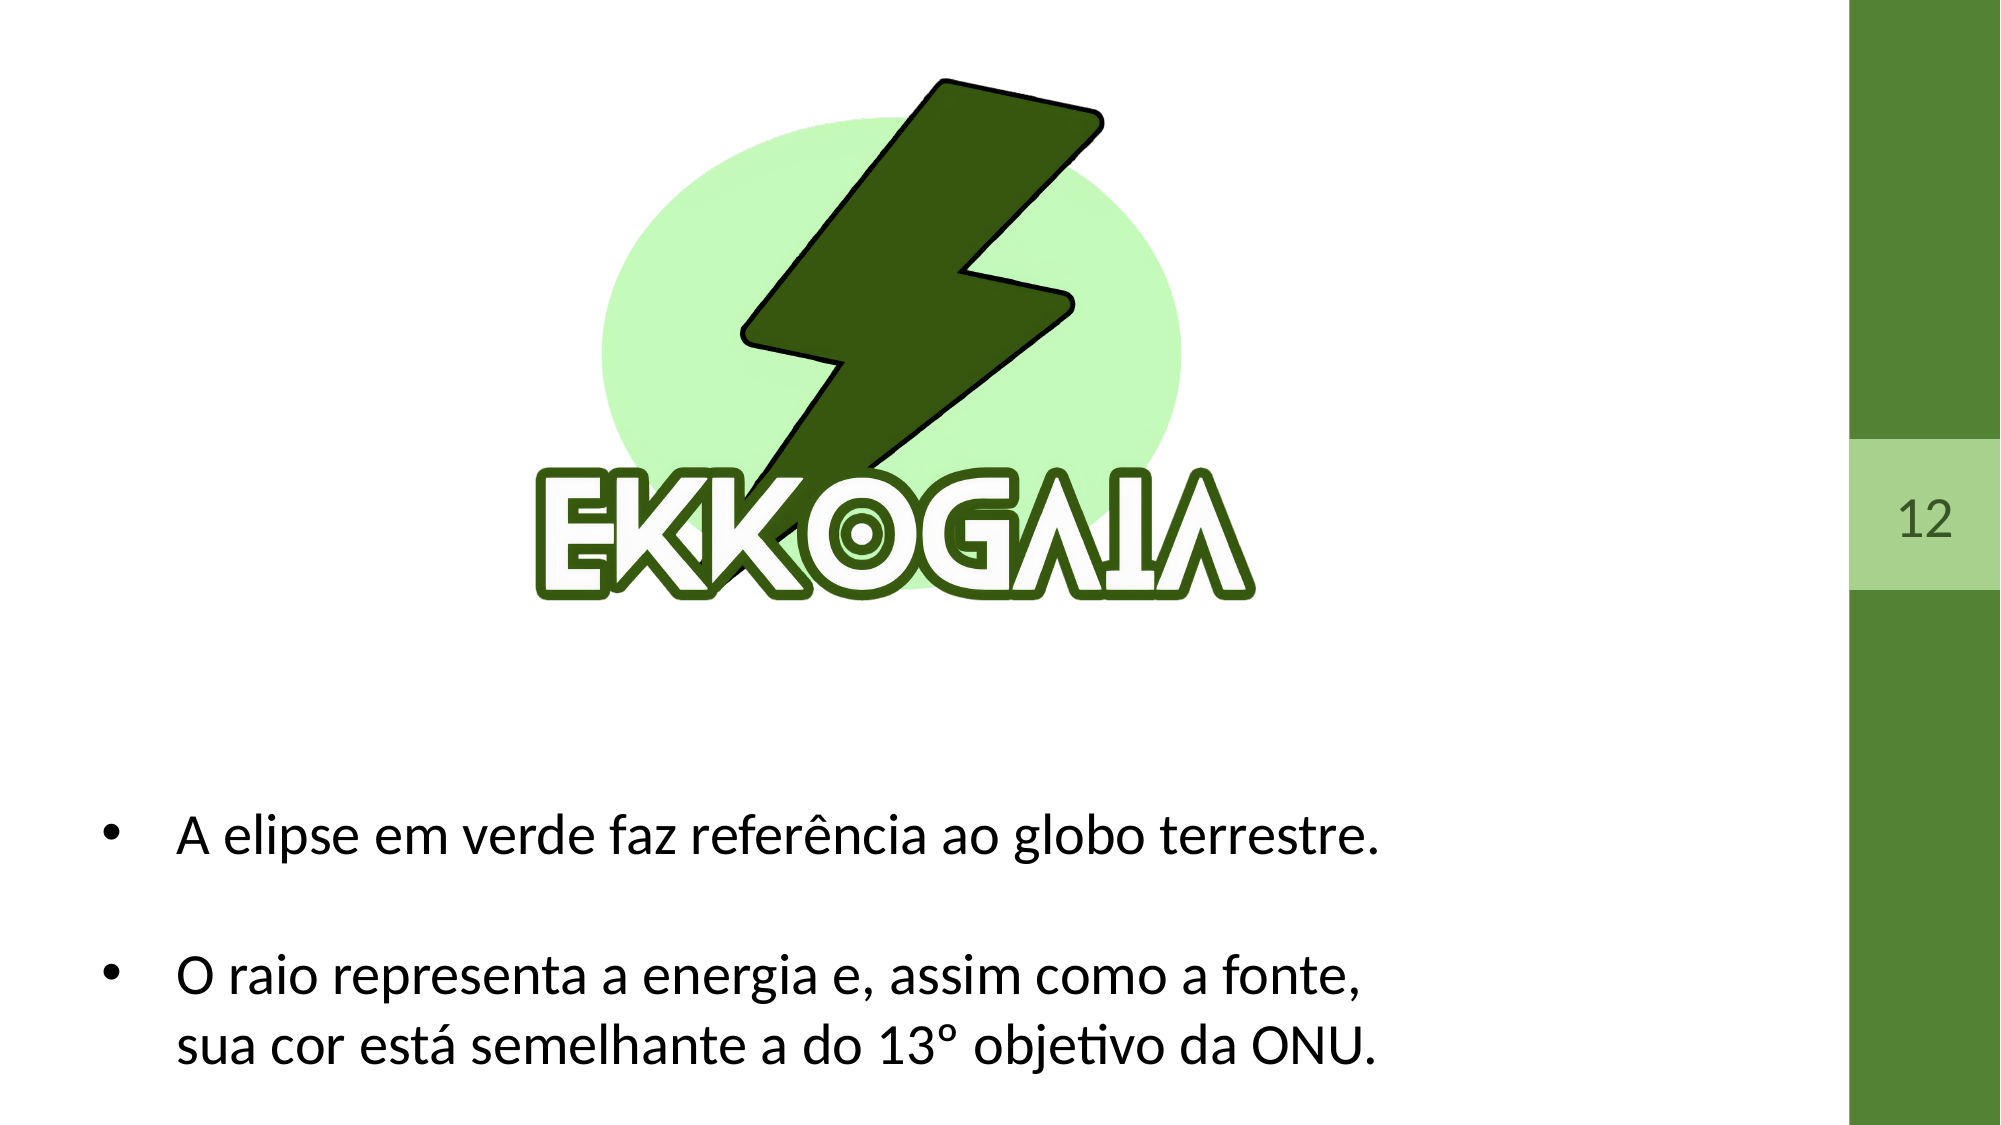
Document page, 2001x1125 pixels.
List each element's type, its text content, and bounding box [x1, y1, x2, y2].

text_box 12 [1848, 438, 2000, 591]
text_box A elipse em verde faz referência ao globo terrestre. O raio representa a energia e, assim como a fonte, sua cor está semelhante a do 13º objetivo da ONU. [86, 832, 1438, 1084]
picture [86, 0, 1678, 832]
text_box [1848, 0, 2000, 438]
text_box [1848, 591, 2000, 1125]
